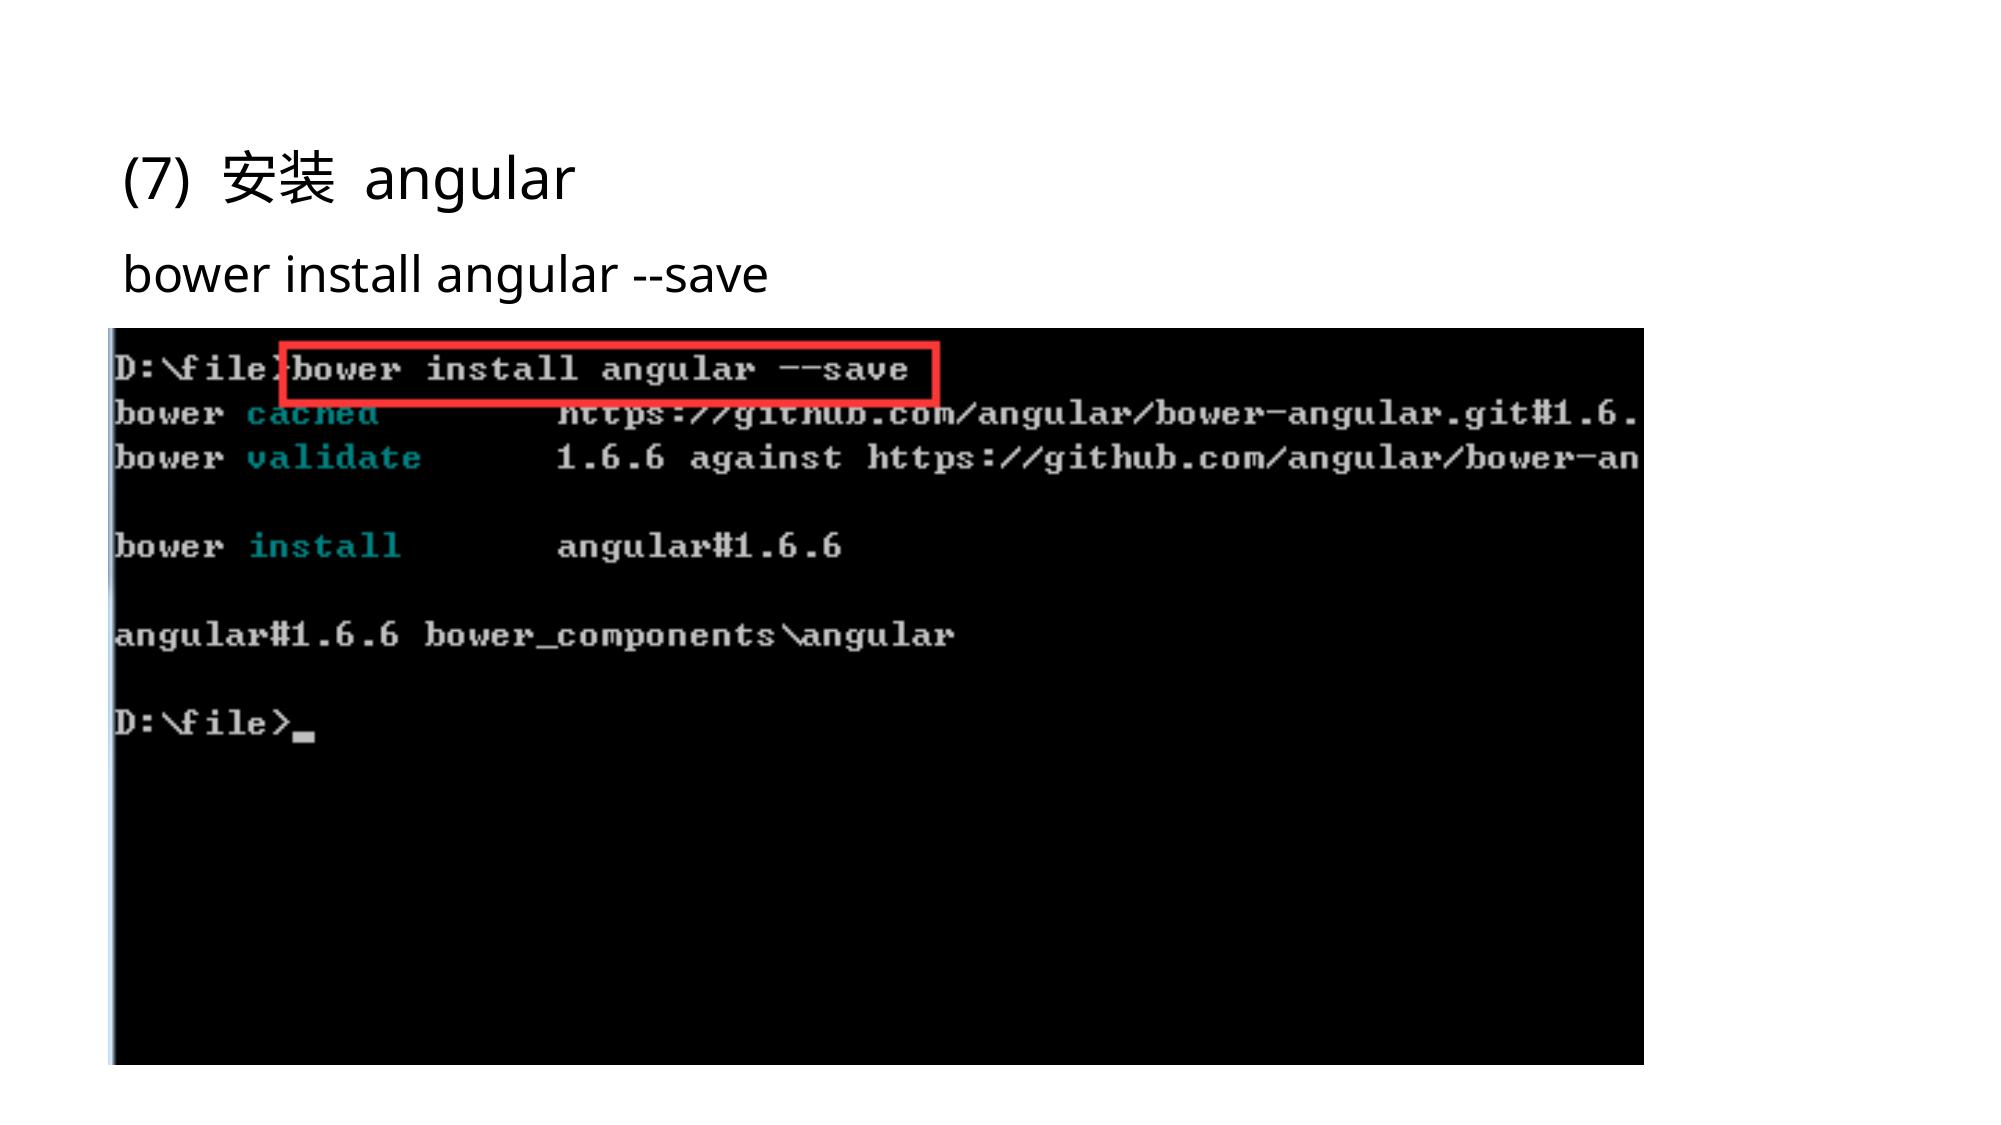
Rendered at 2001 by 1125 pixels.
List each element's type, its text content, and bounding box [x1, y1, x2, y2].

picture [108, 328, 1644, 1065]
text_box bower install angular --save [108, 235, 1869, 310]
title (7) 安装 angular [108, 72, 1834, 235]
